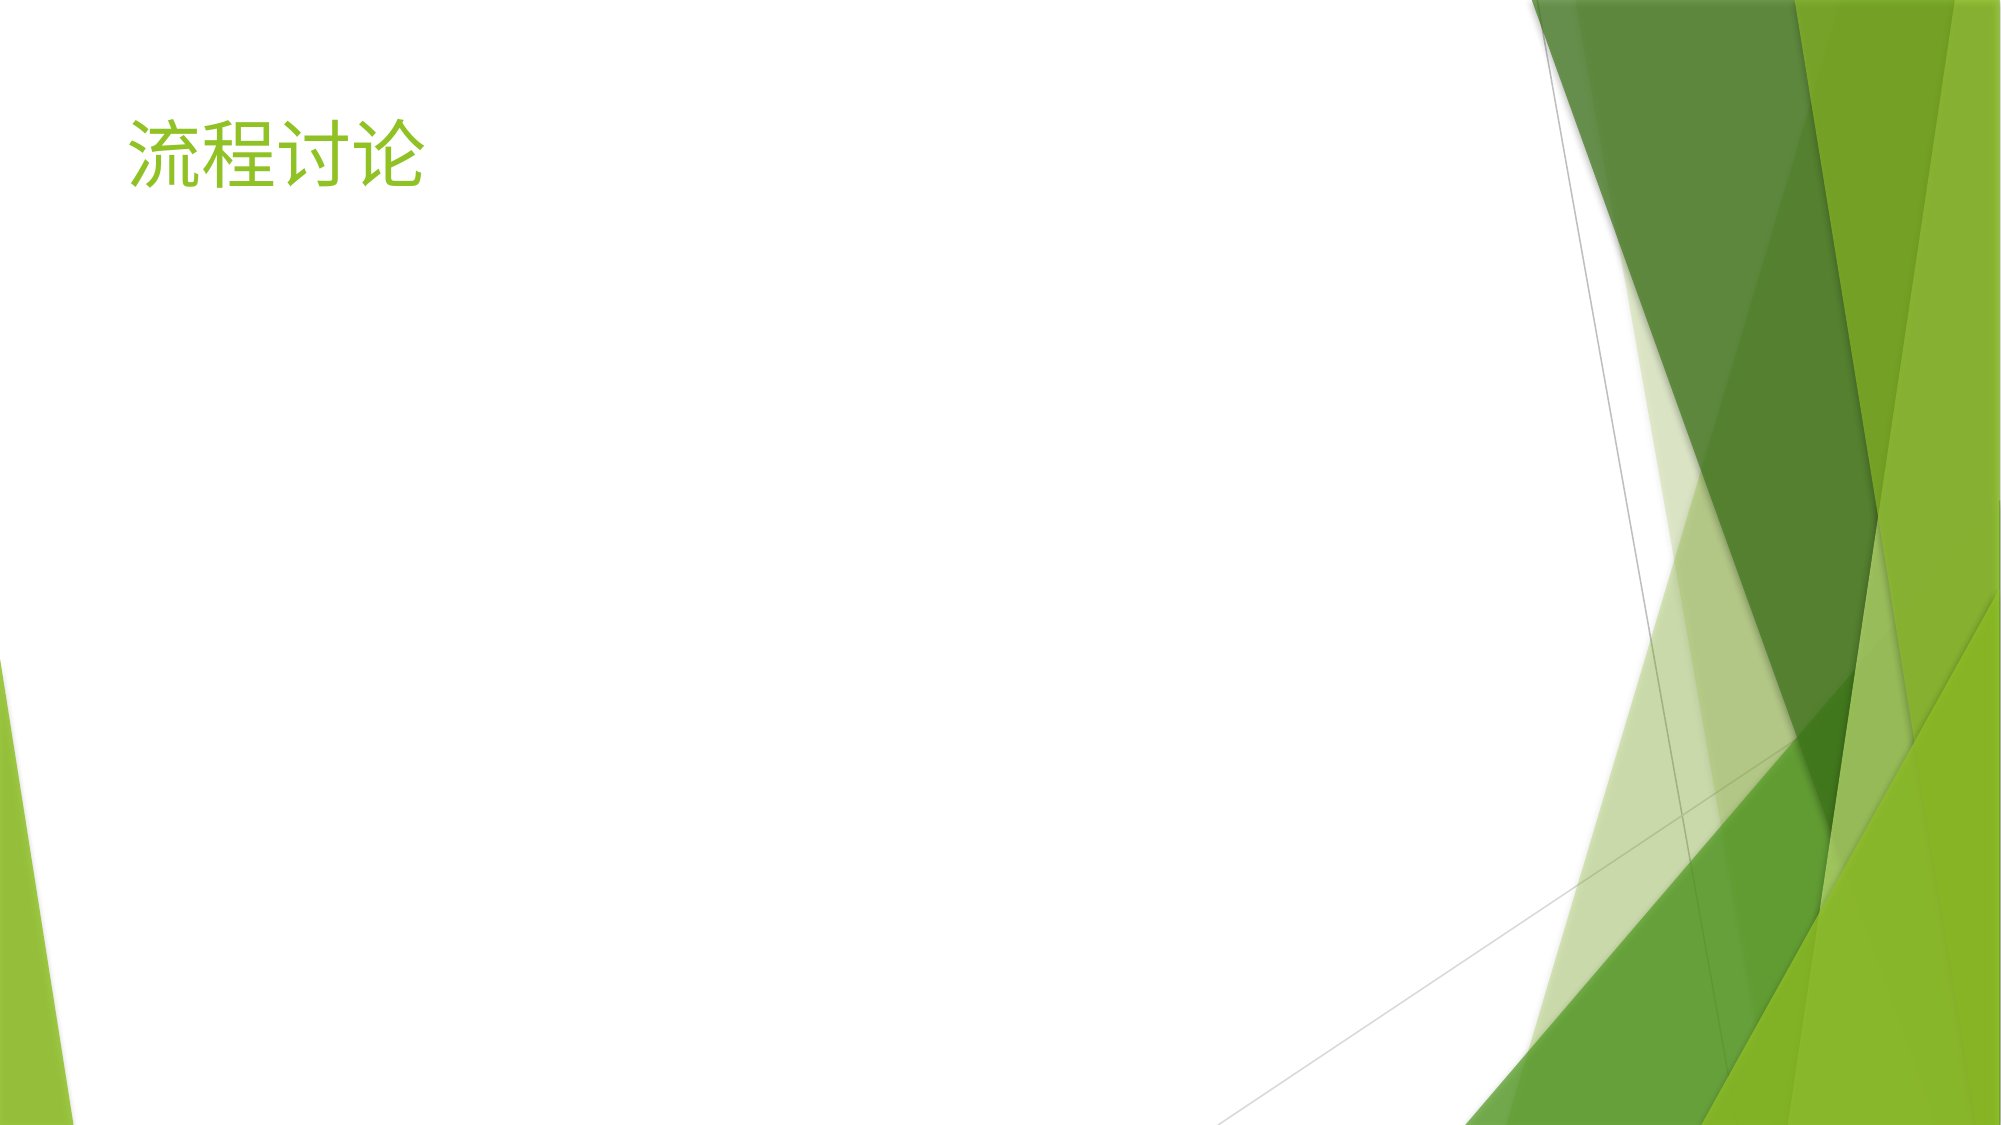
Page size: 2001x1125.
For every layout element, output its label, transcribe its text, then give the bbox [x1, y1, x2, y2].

title 流程讨论 [111, 99, 1522, 317]
